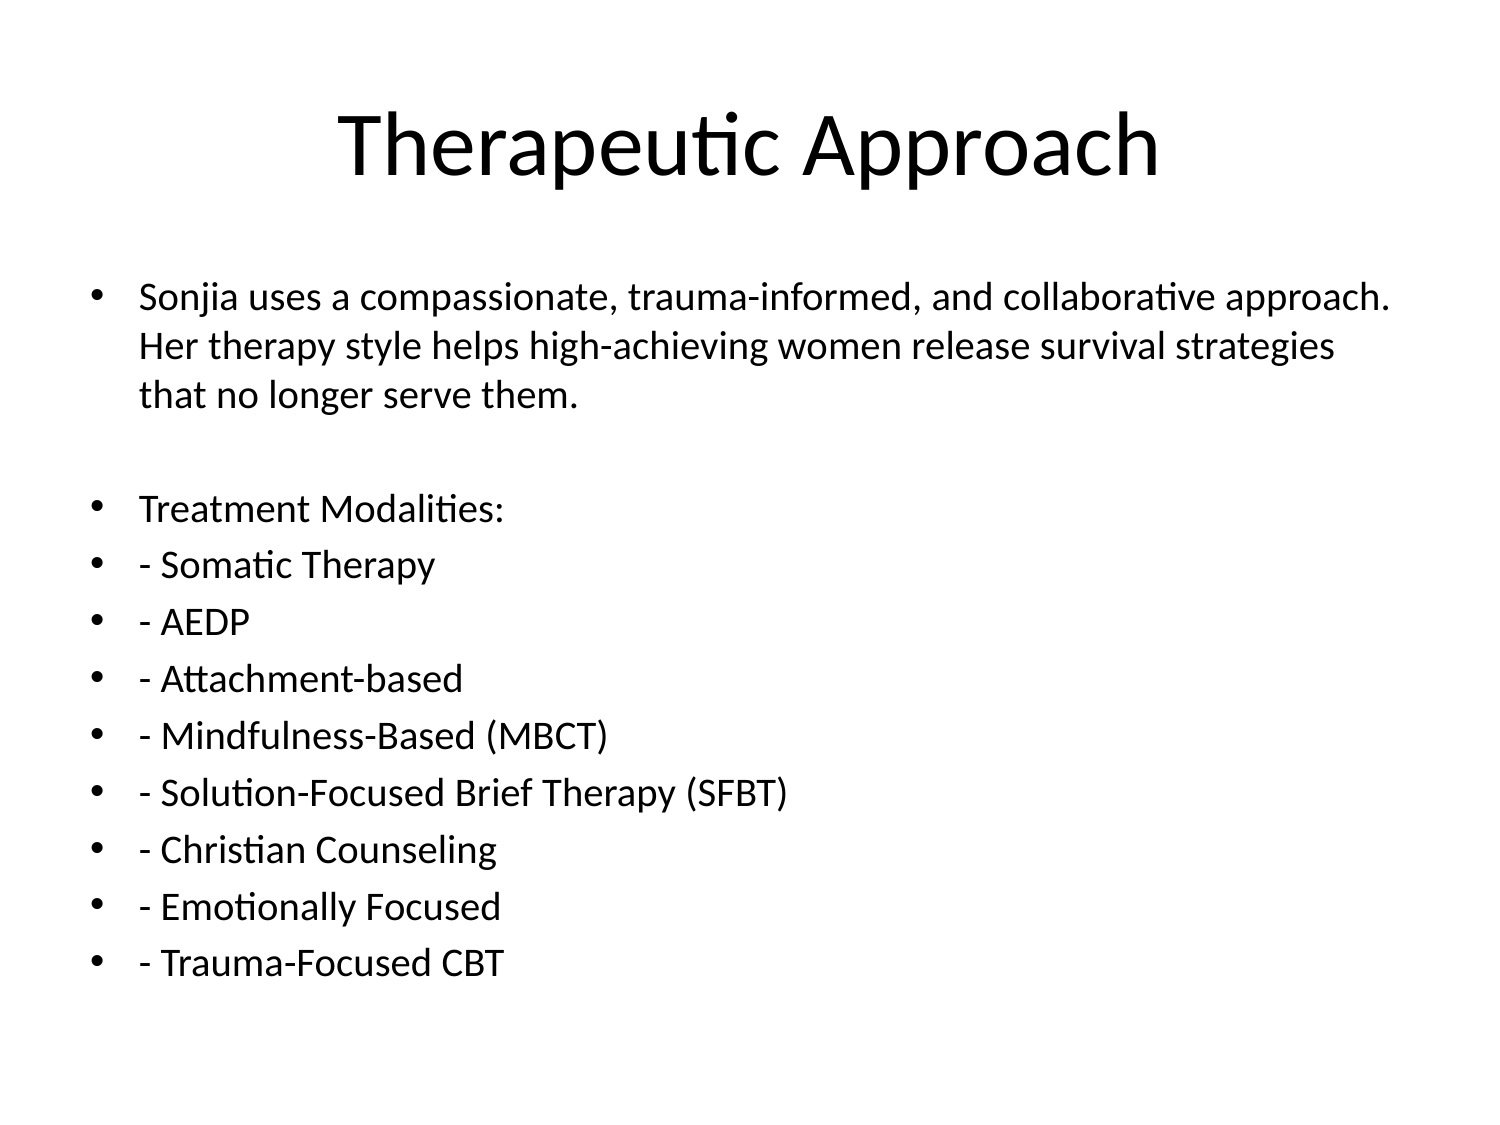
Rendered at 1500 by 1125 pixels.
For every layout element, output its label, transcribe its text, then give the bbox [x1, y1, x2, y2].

list Sonjia uses a compassionate, trauma-informed, and collaborative approach. Her therapy style helps high-achieving women release survival strategies that no longer serve them. Treatment Modalities: - Somatic Therapy - AEDP - Attachment-based - Mindfulness-Based (MBCT) - Solution-Focused Brief Therapy (SFBT) - Christian Counseling - Emotionally Focused - Trauma-Focused CBT [75, 262, 1425, 1005]
title Therapeutic Approach [75, 45, 1425, 233]
